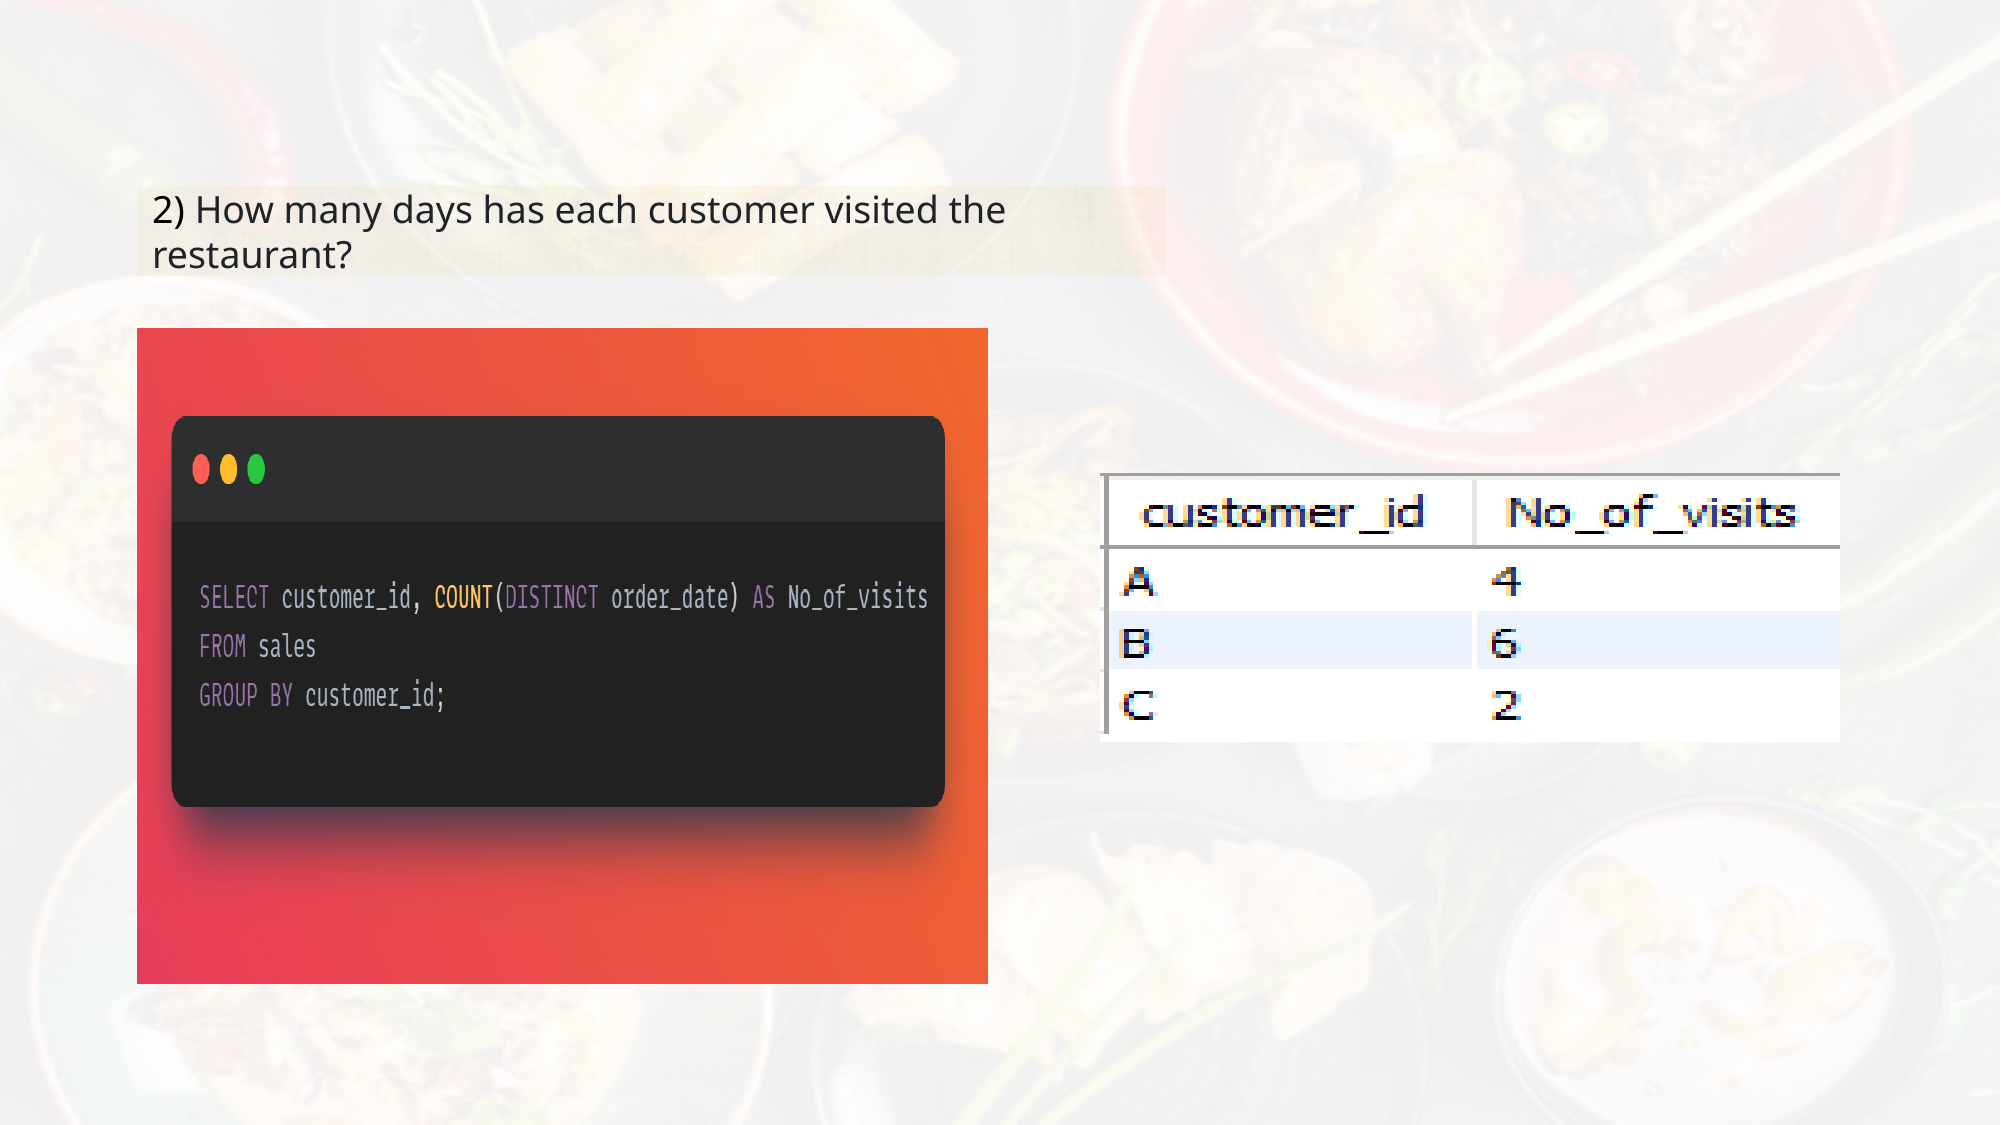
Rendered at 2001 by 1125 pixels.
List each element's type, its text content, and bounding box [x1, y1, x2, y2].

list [137, 328, 988, 985]
text_box 2) How many days has each customer visited the restaurant? [136, 186, 1166, 277]
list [1100, 473, 1840, 742]
